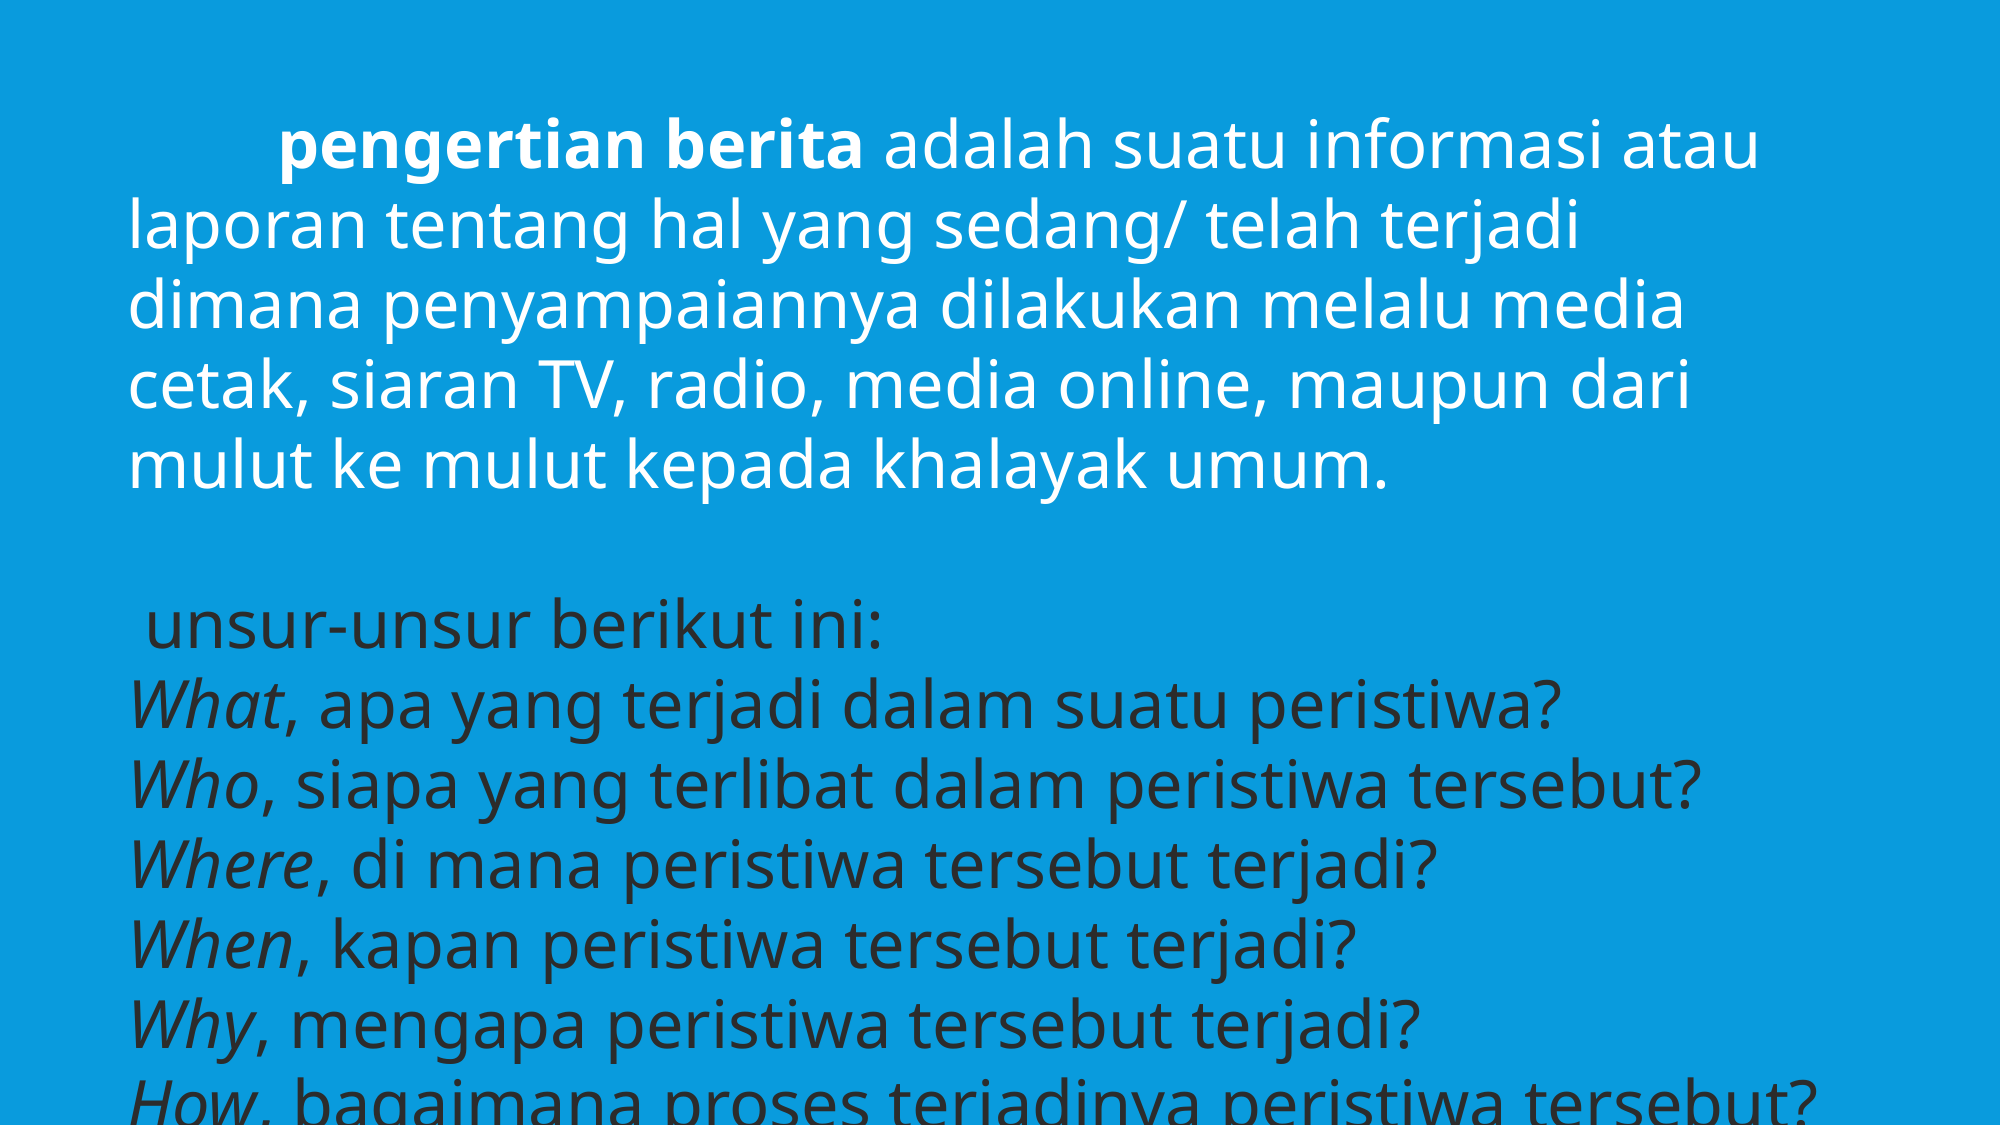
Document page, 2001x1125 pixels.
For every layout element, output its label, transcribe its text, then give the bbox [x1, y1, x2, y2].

text_box pengertian berita adalah suatu informasi atau laporan tentang hal yang sedang/ telah terjadi dimana penyampaiannya dilakukan melalu media cetak, siaran TV, radio, media online, maupun dari mulut ke mulut kepada khalayak umum. unsur-unsur berikut ini: What, apa yang terjadi dalam suatu peristiwa? Who, siapa yang terlibat dalam peristiwa tersebut? Where, di mana peristiwa tersebut terjadi? When, kapan peristiwa tersebut terjadi? Why, mengapa peristiwa tersebut terjadi? How, bagaimana proses terjadinya peristiwa tersebut? [112, 94, 1847, 1125]
